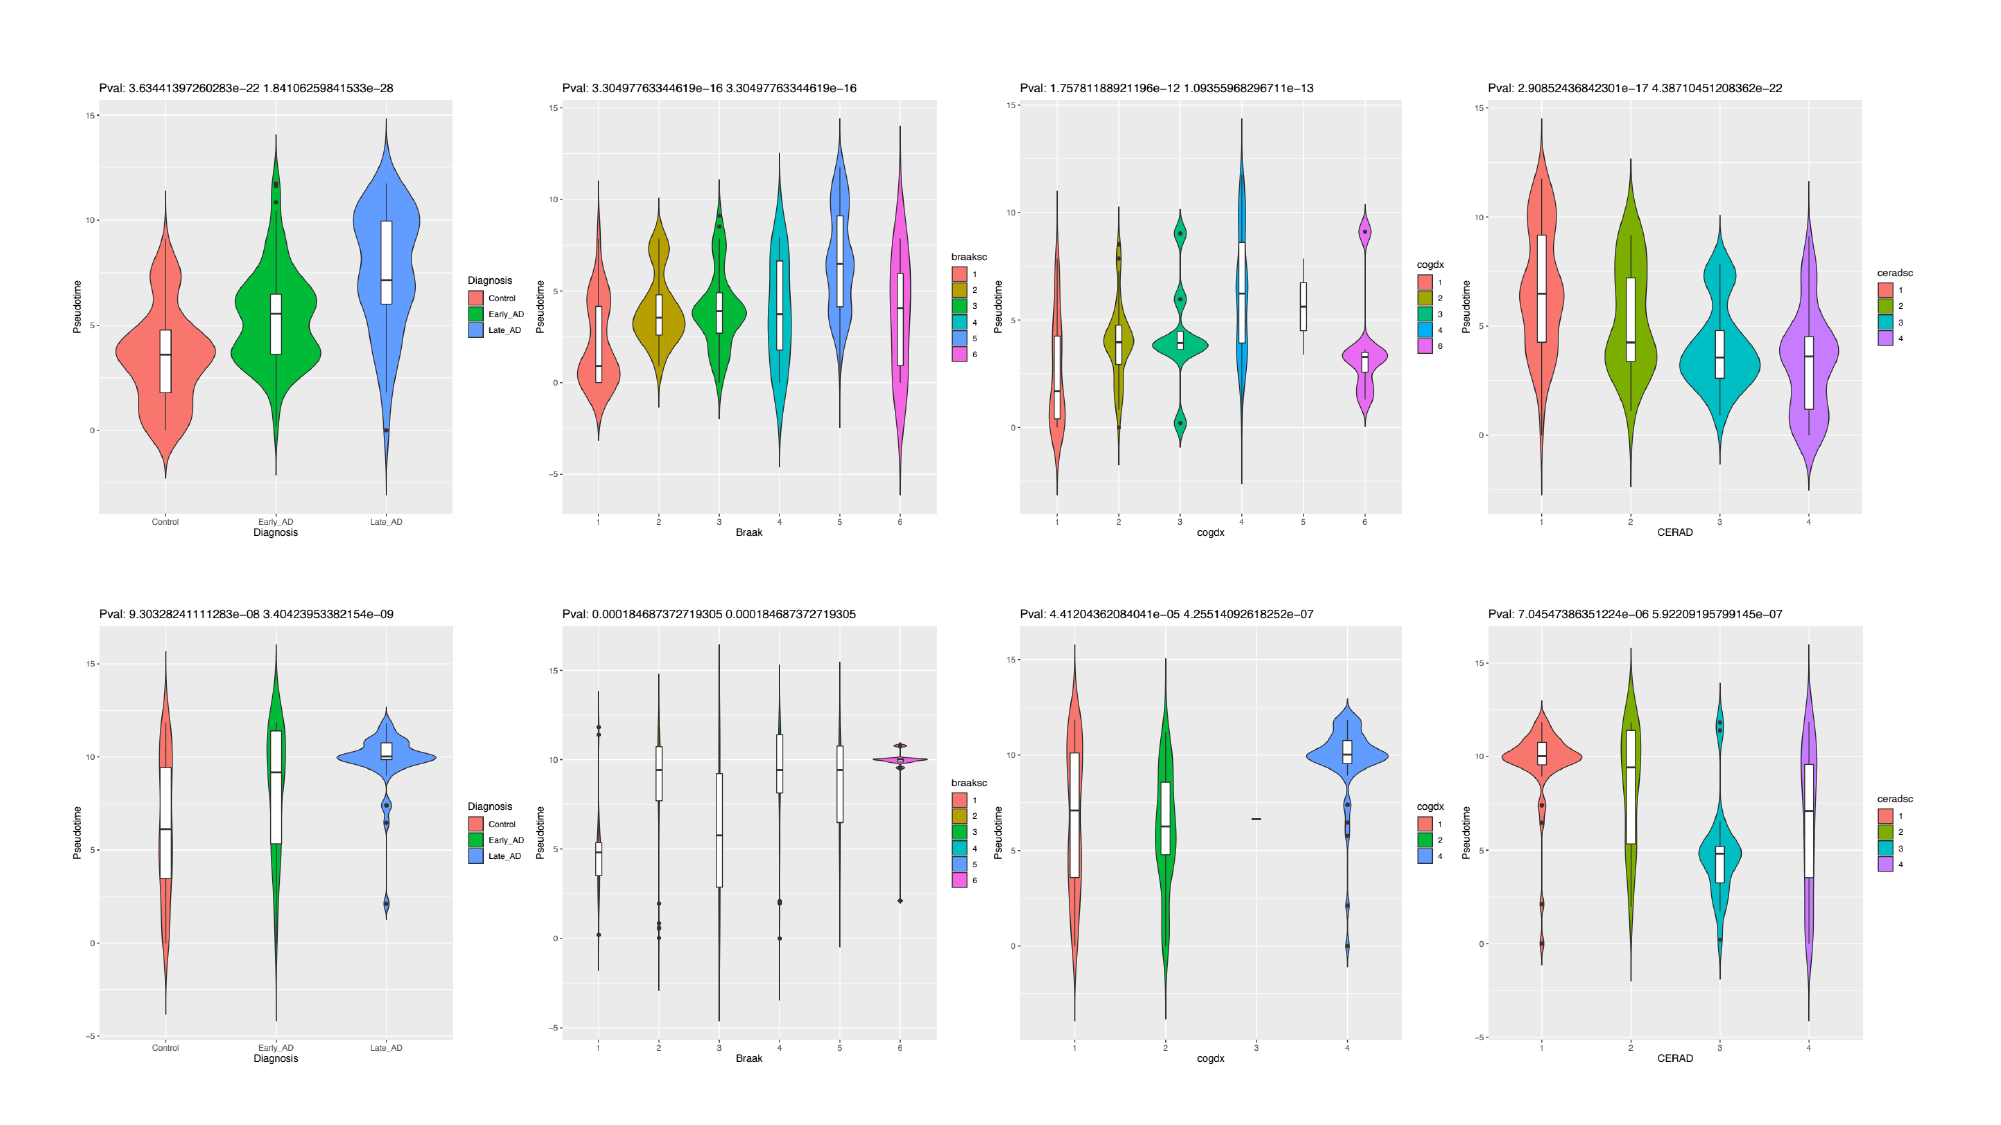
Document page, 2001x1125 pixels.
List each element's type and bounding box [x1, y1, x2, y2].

picture [68, 78, 1453, 542]
picture [1457, 604, 1921, 1068]
picture [68, 604, 1453, 1068]
picture [1457, 78, 1921, 542]
